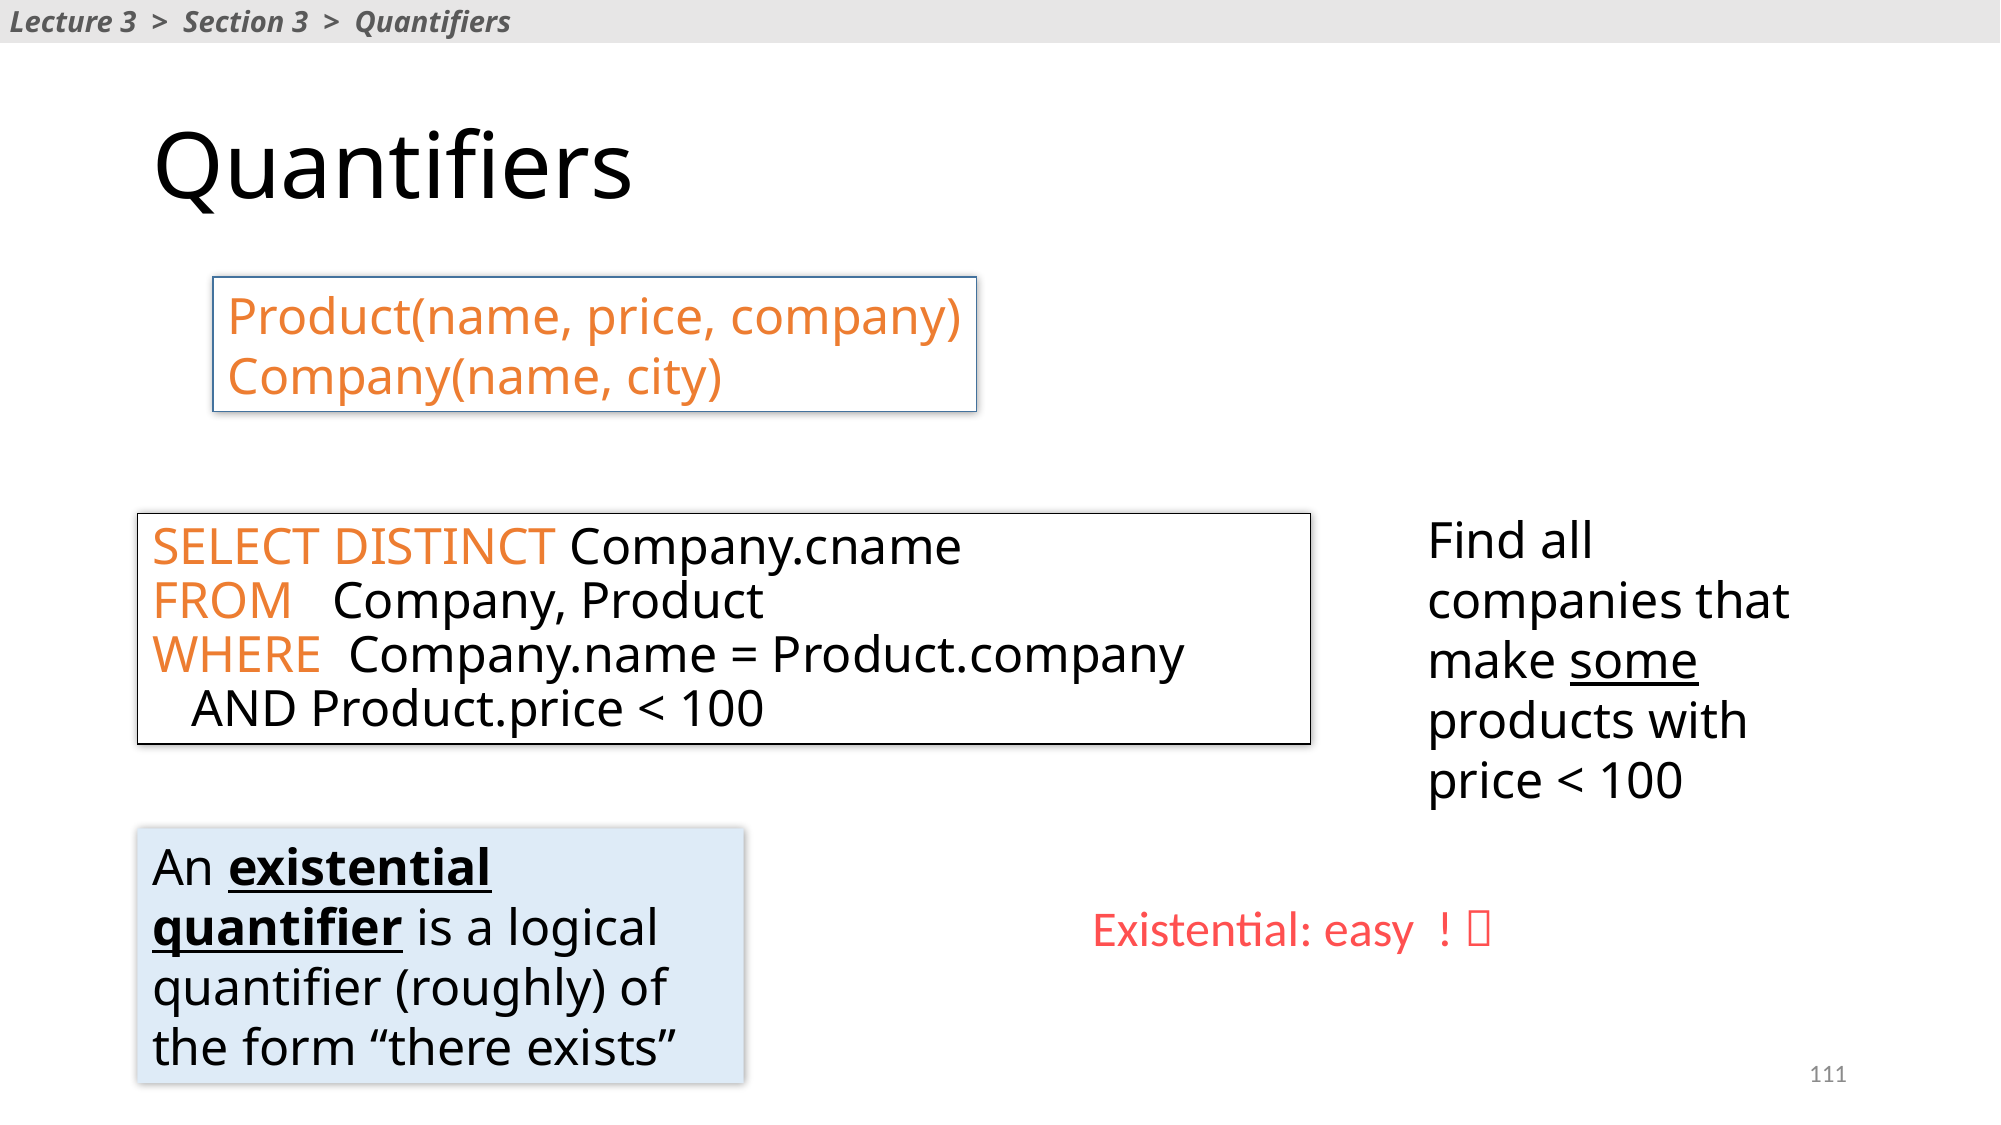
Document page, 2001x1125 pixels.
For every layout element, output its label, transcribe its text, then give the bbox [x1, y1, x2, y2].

text_box An existential quantifier is a logical quantifier (roughly) of the form “there exists” [137, 828, 744, 1084]
slide_number 111 [1412, 1042, 1863, 1103]
title Quantifiers [137, 59, 1863, 278]
text_box Existential: easy !  [1077, 889, 1510, 964]
text_box SELECT DISTINCT Company.cname FROM Company, Product WHERE Company.name = Product.company AND Product.price < 100 [137, 513, 1311, 745]
text_box Product(name, price, company) Company(name, city) [213, 276, 977, 412]
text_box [0, 0, 2000, 47]
text_box Find all companies that make some products with price < 100 [1412, 500, 1863, 816]
